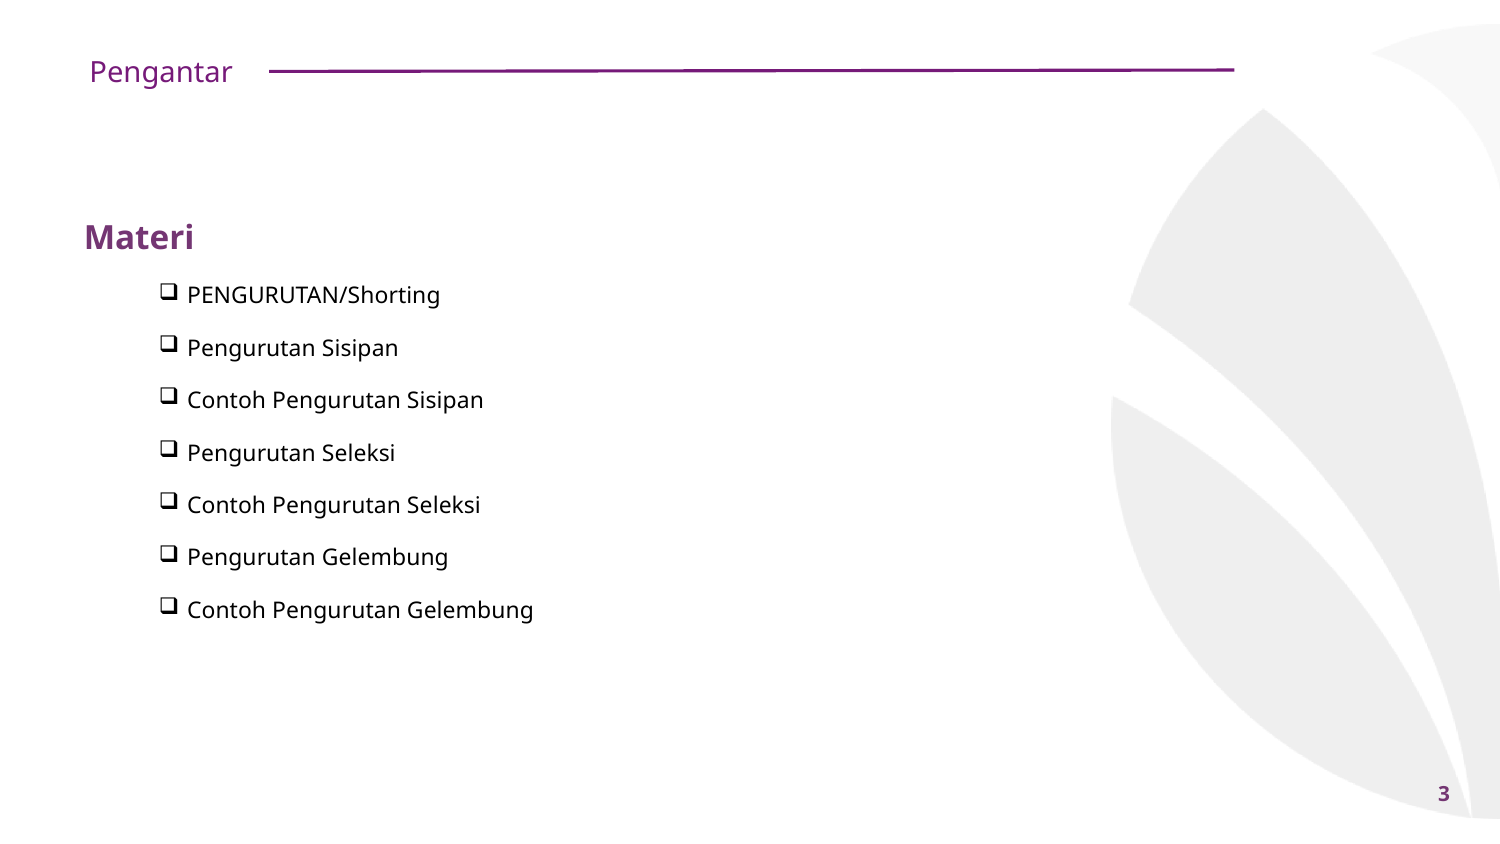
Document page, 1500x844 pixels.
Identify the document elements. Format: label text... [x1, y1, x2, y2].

text_box Materi PENGURUTAN/Shorting Pengurutan Sisipan Contoh Pengurutan Sisipan Pengurutan Seleksi Contoh Pengurutan Seleksi Pengurutan Gelembung Contoh Pengurutan Gelembung [68, 122, 750, 763]
text_box Pengantar [74, 23, 485, 118]
picture [1110, 24, 1500, 819]
